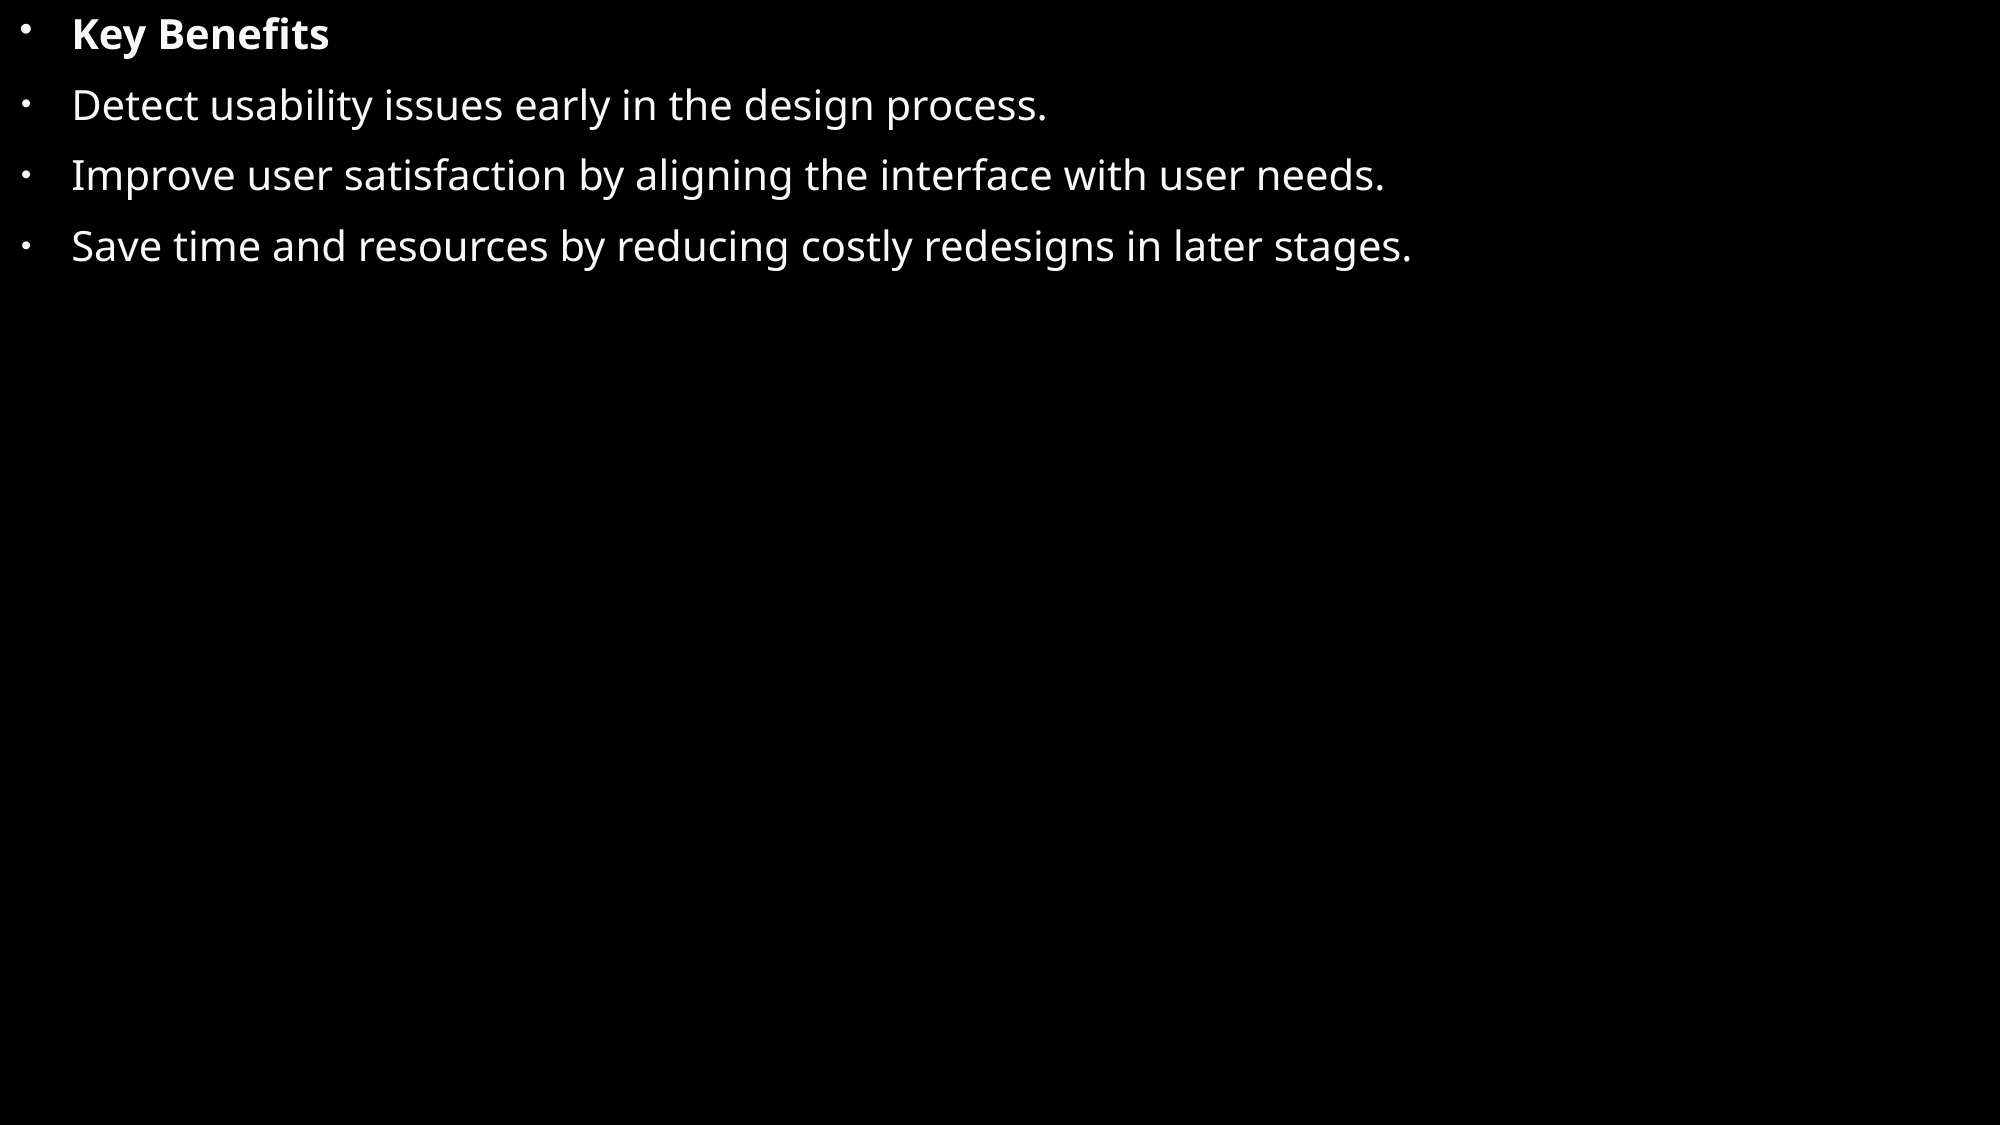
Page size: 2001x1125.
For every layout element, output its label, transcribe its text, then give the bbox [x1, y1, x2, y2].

list Key Benefits Detect usability issues early in the design process. Improve user satisfaction by aligning the interface with user needs. Save time and resources by reducing costly redesigns in later stages. [0, 0, 2000, 1125]
